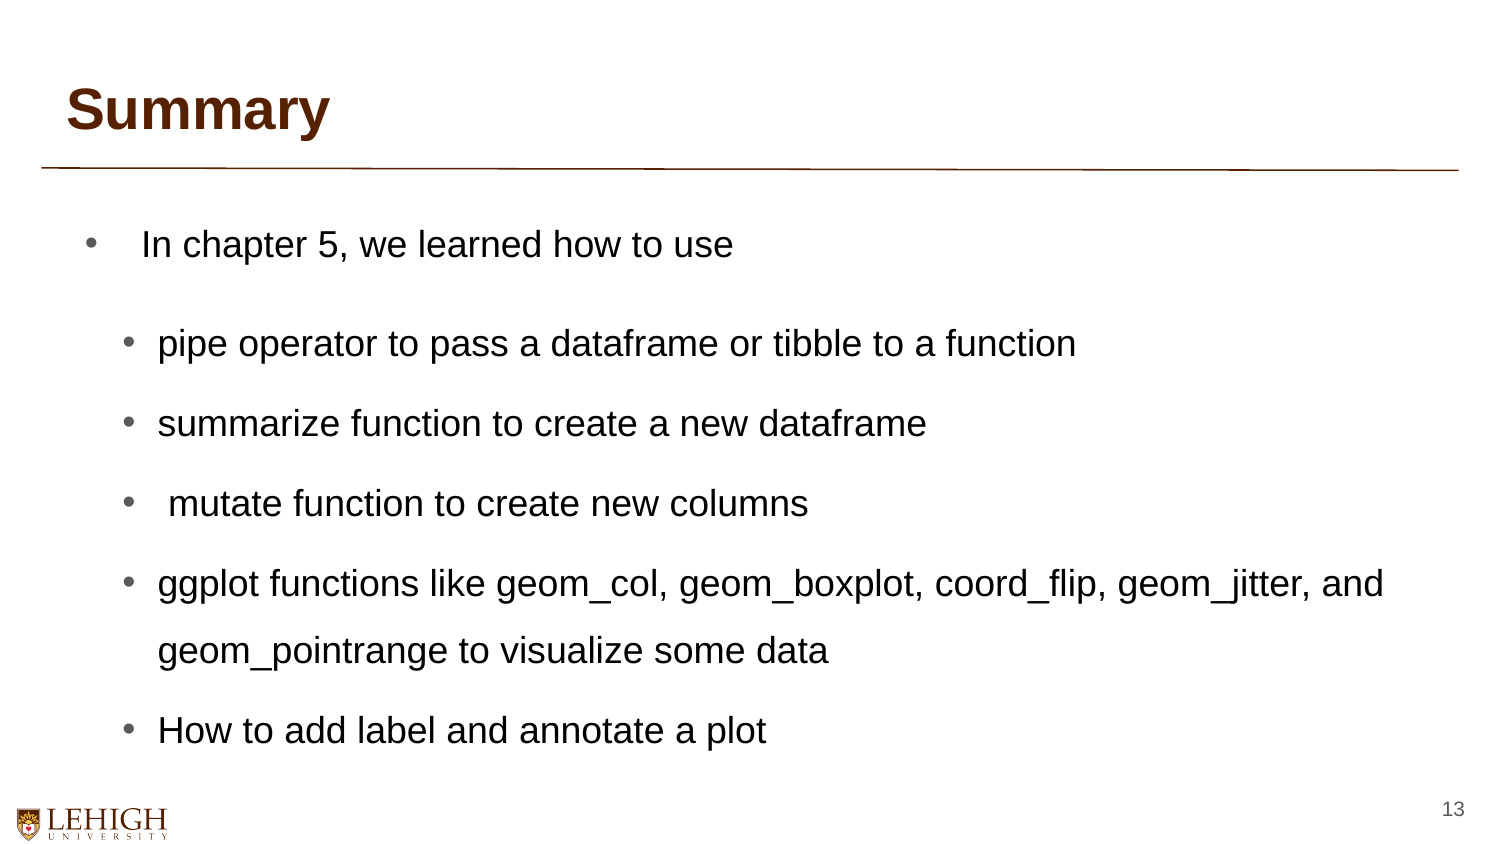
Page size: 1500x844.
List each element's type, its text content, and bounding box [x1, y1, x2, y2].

slide_number 13 [1389, 776, 1480, 841]
picture [17, 808, 167, 841]
title Summary [51, 56, 1449, 156]
list In chapter 5, we learned how to use pipe operator to pass a dataframe or tibble to a function summarize function to create a new dataframe mutate function to create new columns ggplot functions like geom_col, geom_boxplot, coord_flip, geom_jitter, and geom_pointrange to visualize some data How to add label and annotate a plot [51, 182, 1436, 750]
